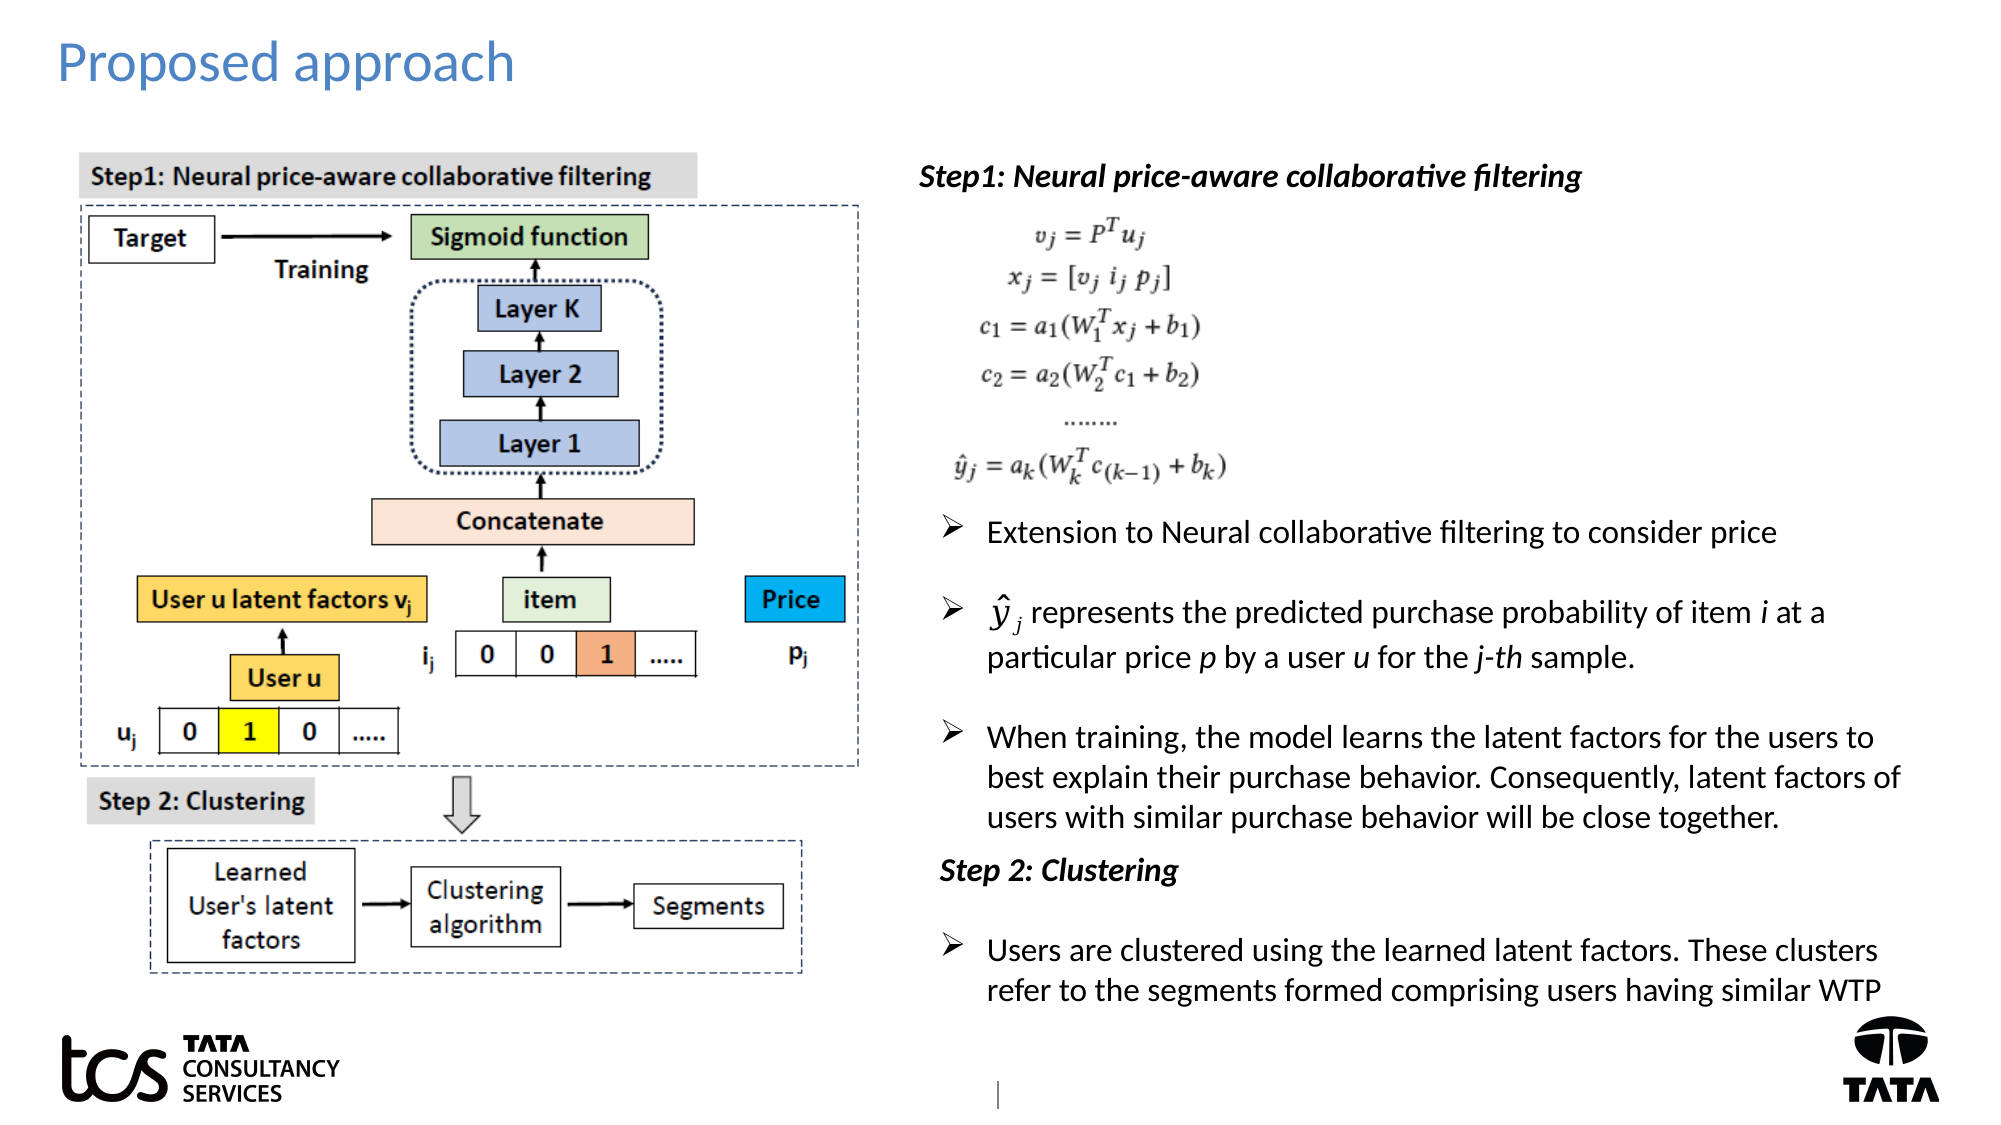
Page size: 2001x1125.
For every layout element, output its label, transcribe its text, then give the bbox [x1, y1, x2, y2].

picture [73, 145, 868, 980]
text_box Step 2: Clustering Users are clustered using the learned latent factors. These clusters refer to the segments formed comprising users having similar WTP [925, 843, 1926, 1016]
picture [1843, 1016, 1939, 1102]
picture [952, 210, 1229, 500]
text_box ˆ [981, 578, 1019, 639]
text_box Extension to Neural collaborative filtering to consider price 𝑦𝑗 represents the predicted purchase probability of item i at a particular price p by a user u for the j-th sample. When training, the model learns the latent factors for the users to best explain their purchase behavior. Consequently, latent factors of users with similar purchase behavior will be close together. [925, 503, 1926, 843]
title Proposed approach [42, 23, 1768, 145]
picture [62, 1035, 340, 1102]
text_box Step1: Neural price-aware collaborative filtering [904, 146, 1905, 201]
